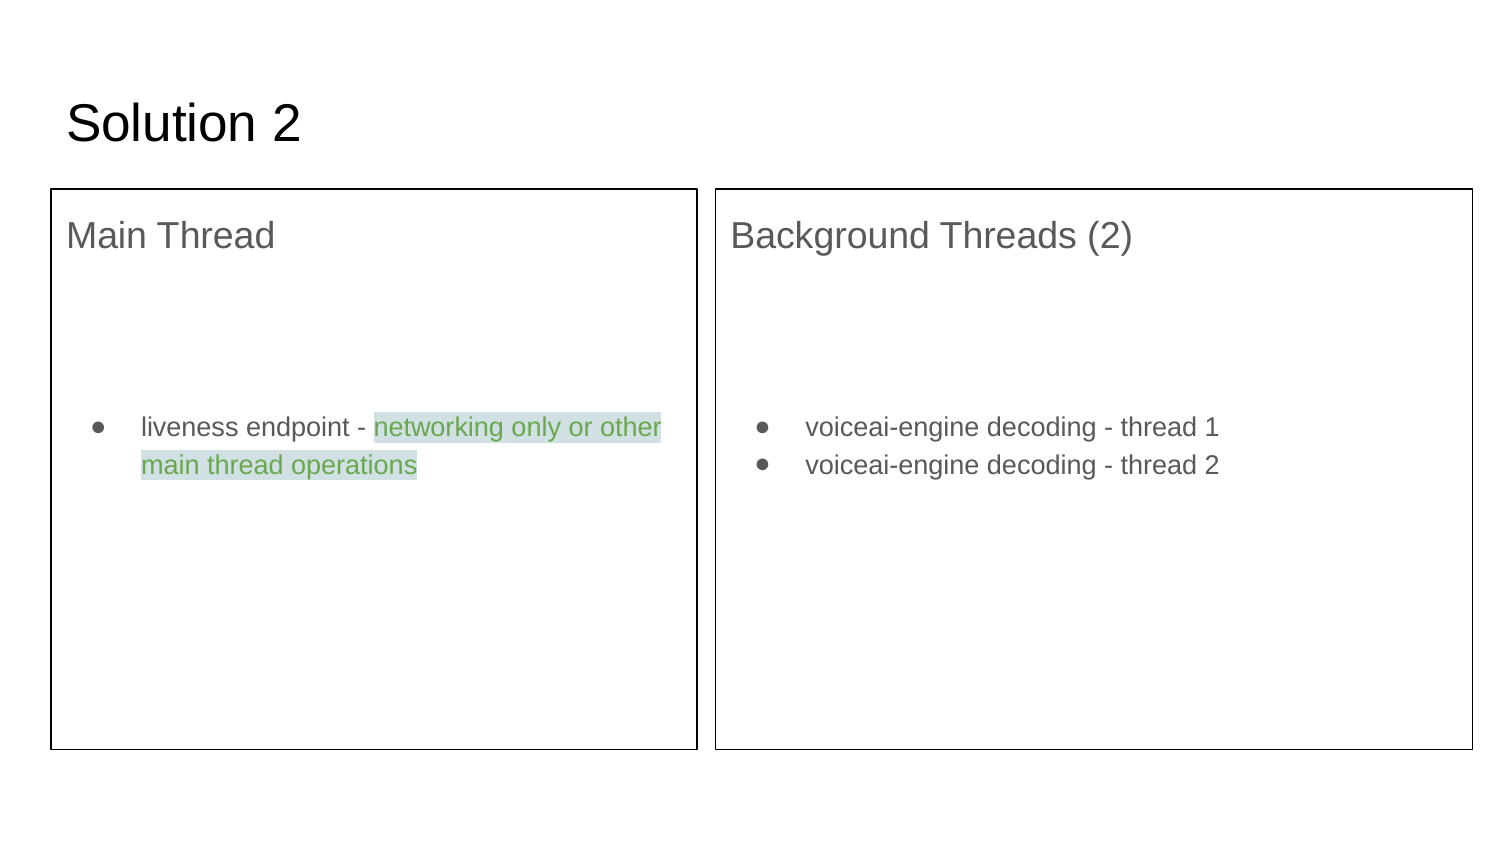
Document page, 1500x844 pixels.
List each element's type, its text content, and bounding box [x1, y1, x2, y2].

list Main Thread liveness endpoint - networking only or other main thread operations [51, 189, 697, 750]
title Solution 2 [51, 72, 1449, 167]
list Background Threads (2) voiceai-engine decoding - thread 1 voiceai-engine decoding - thread 2 [715, 189, 1473, 750]
